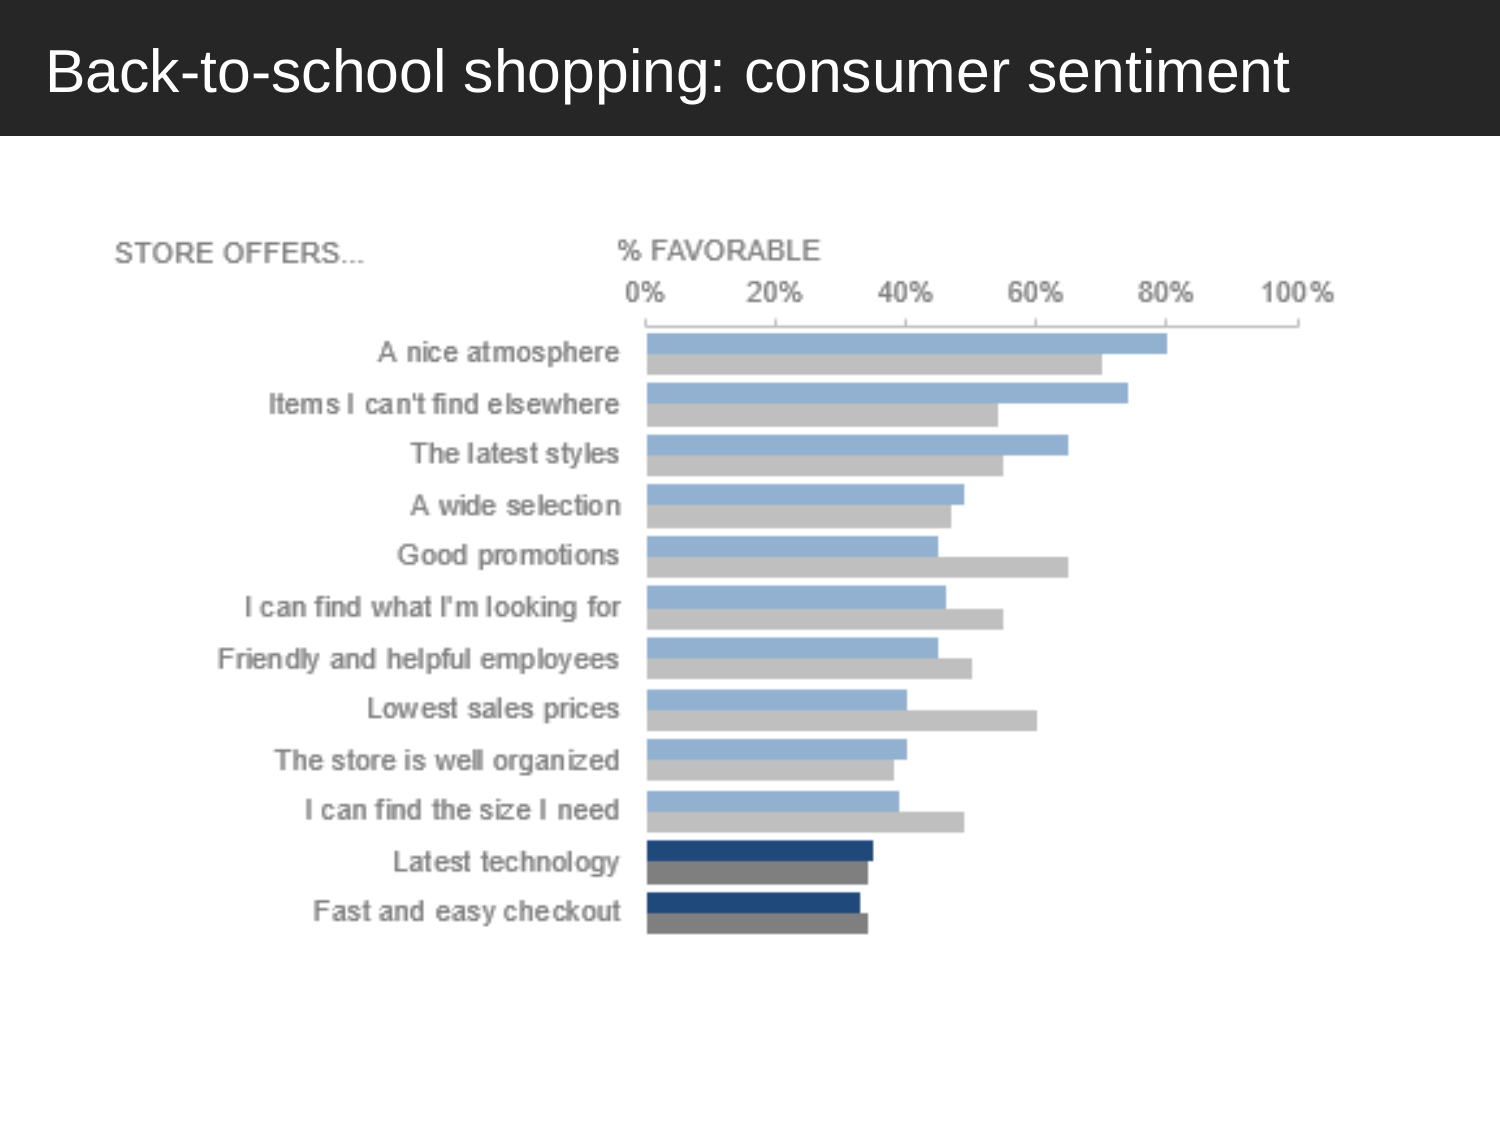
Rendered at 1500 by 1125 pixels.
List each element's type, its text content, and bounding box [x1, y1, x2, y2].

picture [99, 204, 1363, 954]
title Back-to-school shopping: consumer sentiment [0, 0, 1500, 136]
